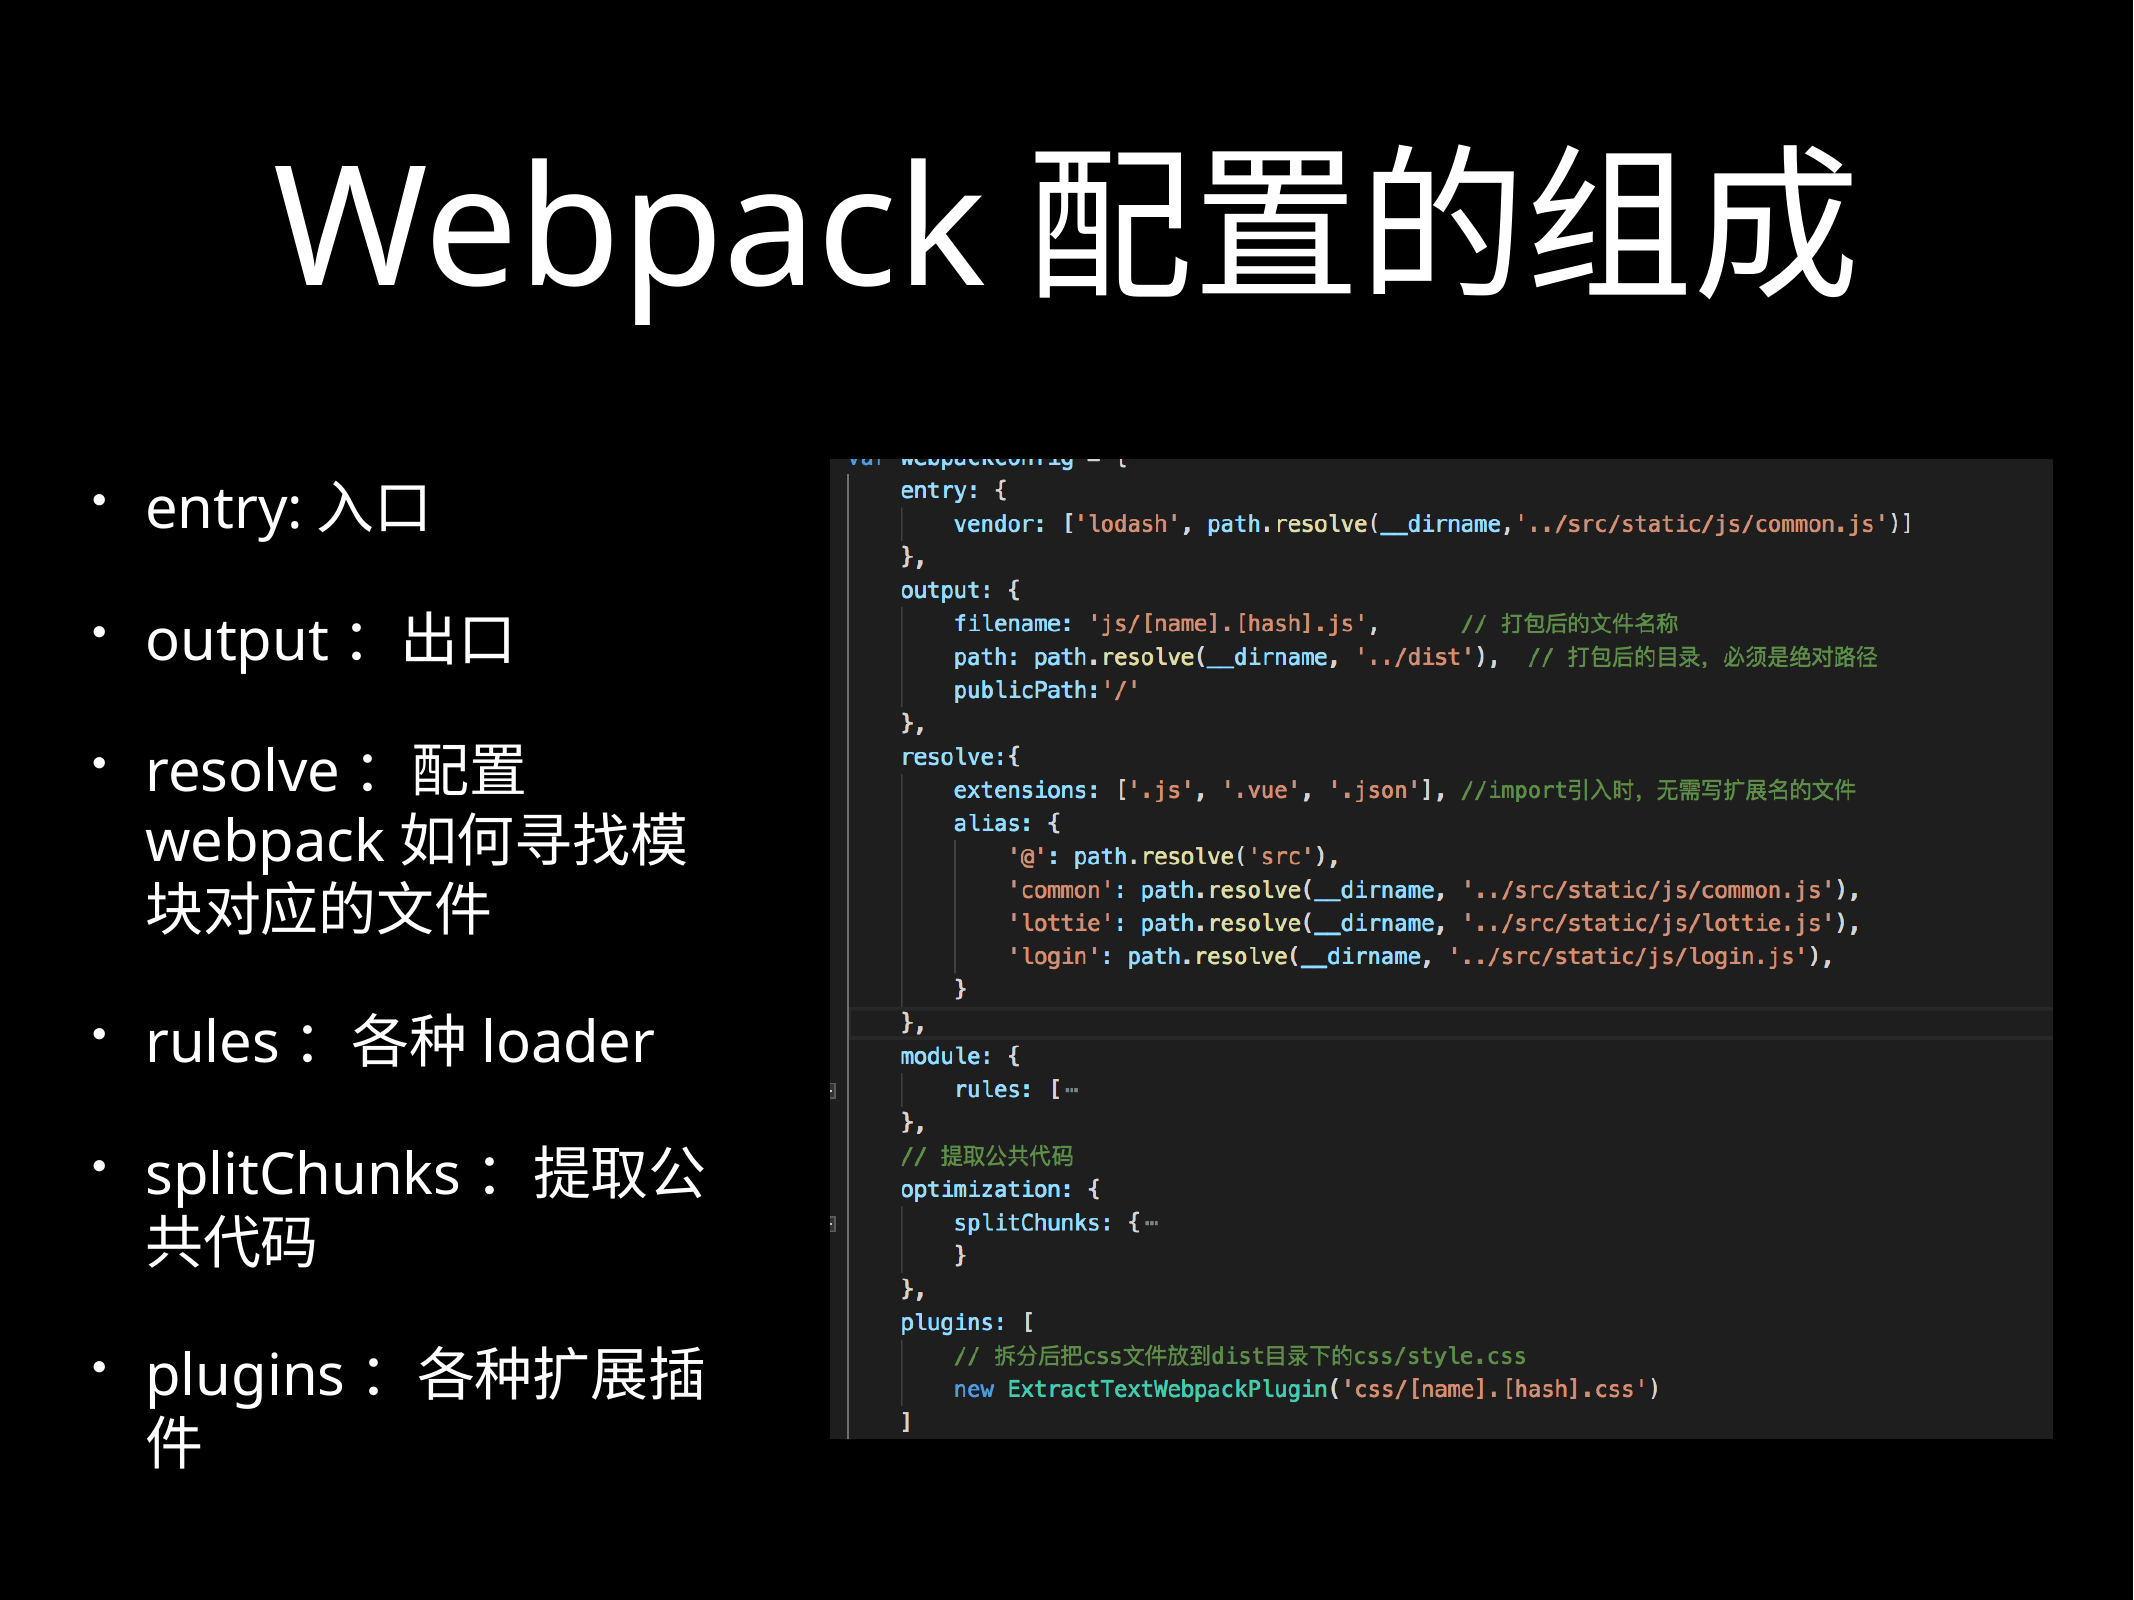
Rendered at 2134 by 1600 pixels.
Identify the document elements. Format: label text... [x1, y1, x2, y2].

title Webpack配置的组成 [155, 41, 1978, 397]
picture [829, 459, 2054, 1439]
list entry:入口 output：出口 resolve：配置webpack如何寻找模块对应的文件 rules：各种loader splitChunks：提取公共代码 plugins：各种扩展插件 [83, 424, 751, 1522]
